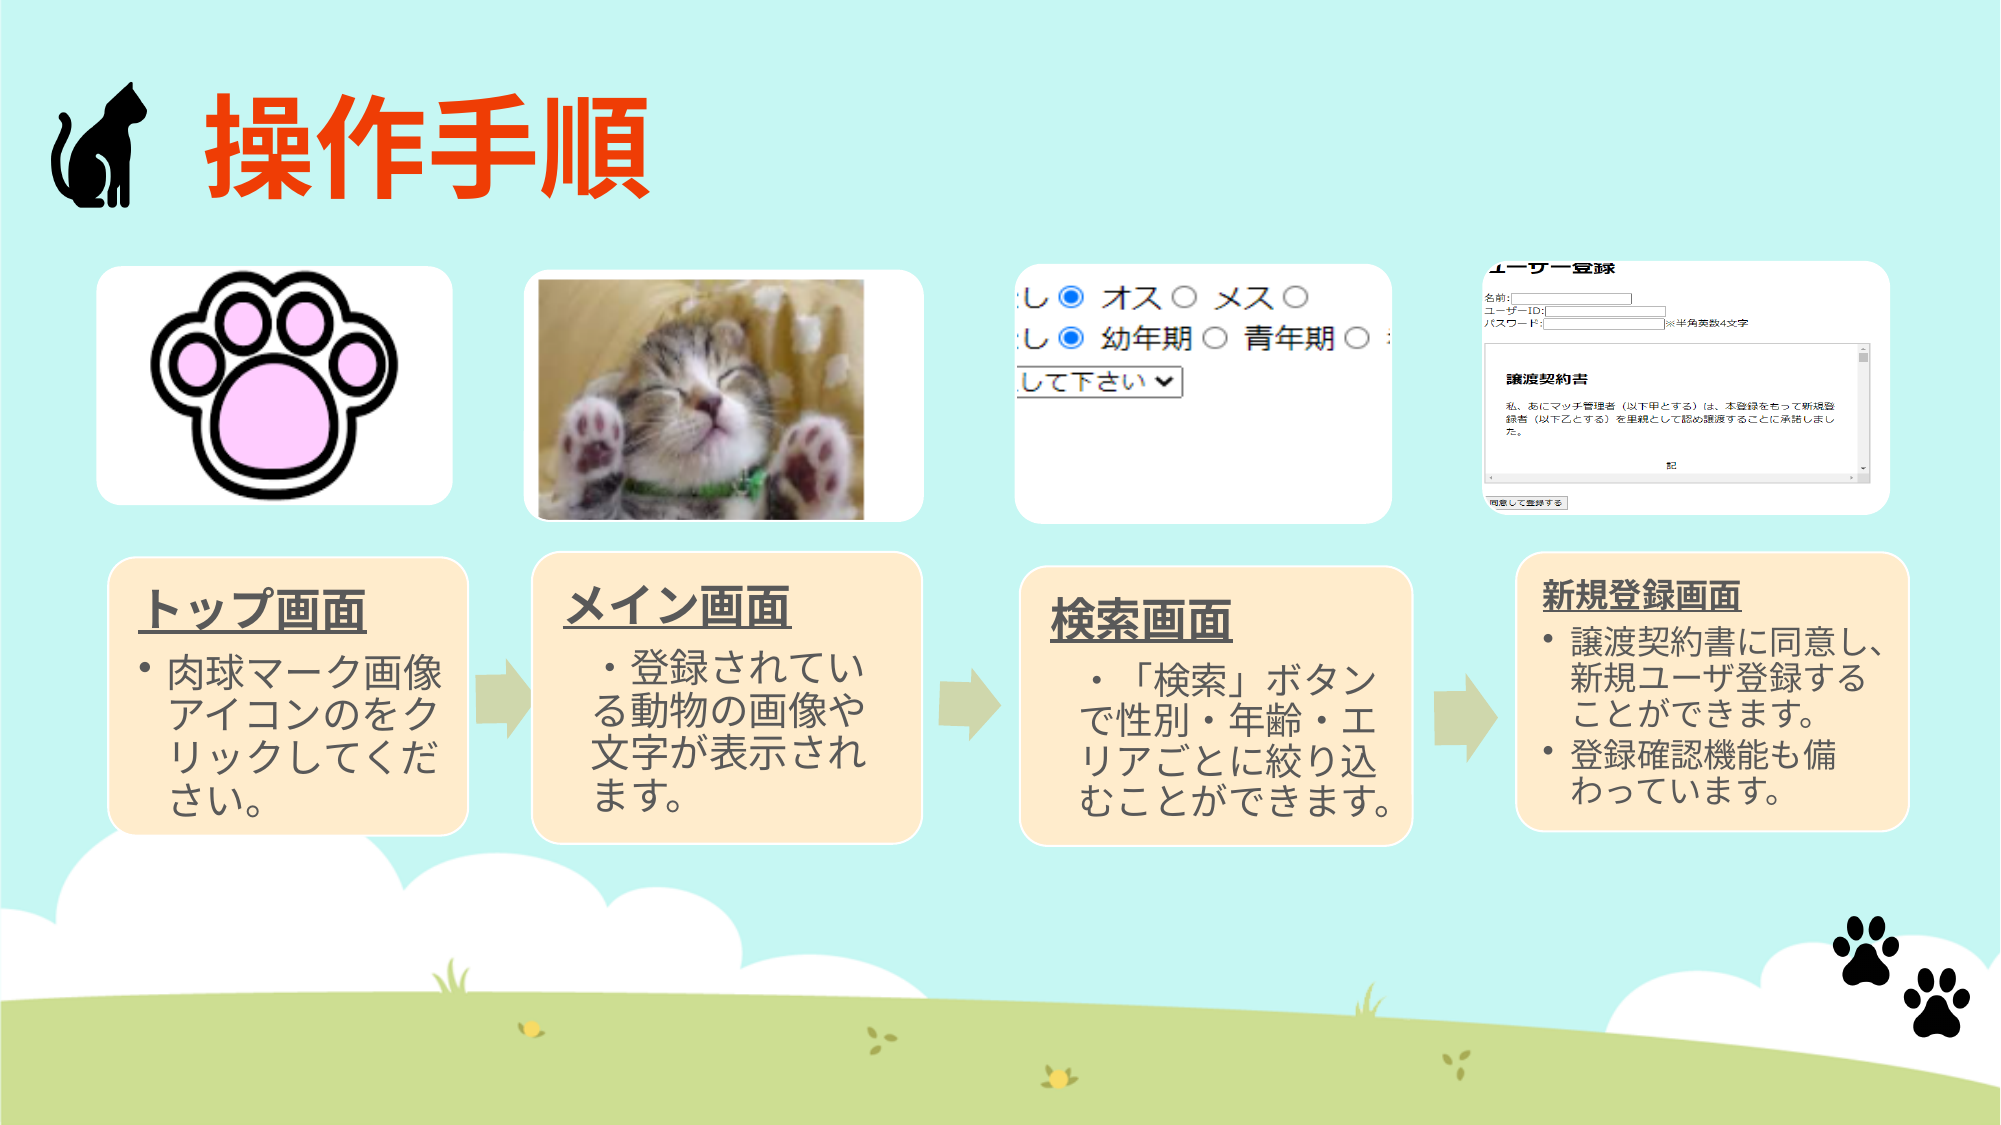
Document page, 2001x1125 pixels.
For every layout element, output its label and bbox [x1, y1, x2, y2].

text_box [33, 68, 1967, 1000]
picture [0, 0, 2001, 1125]
